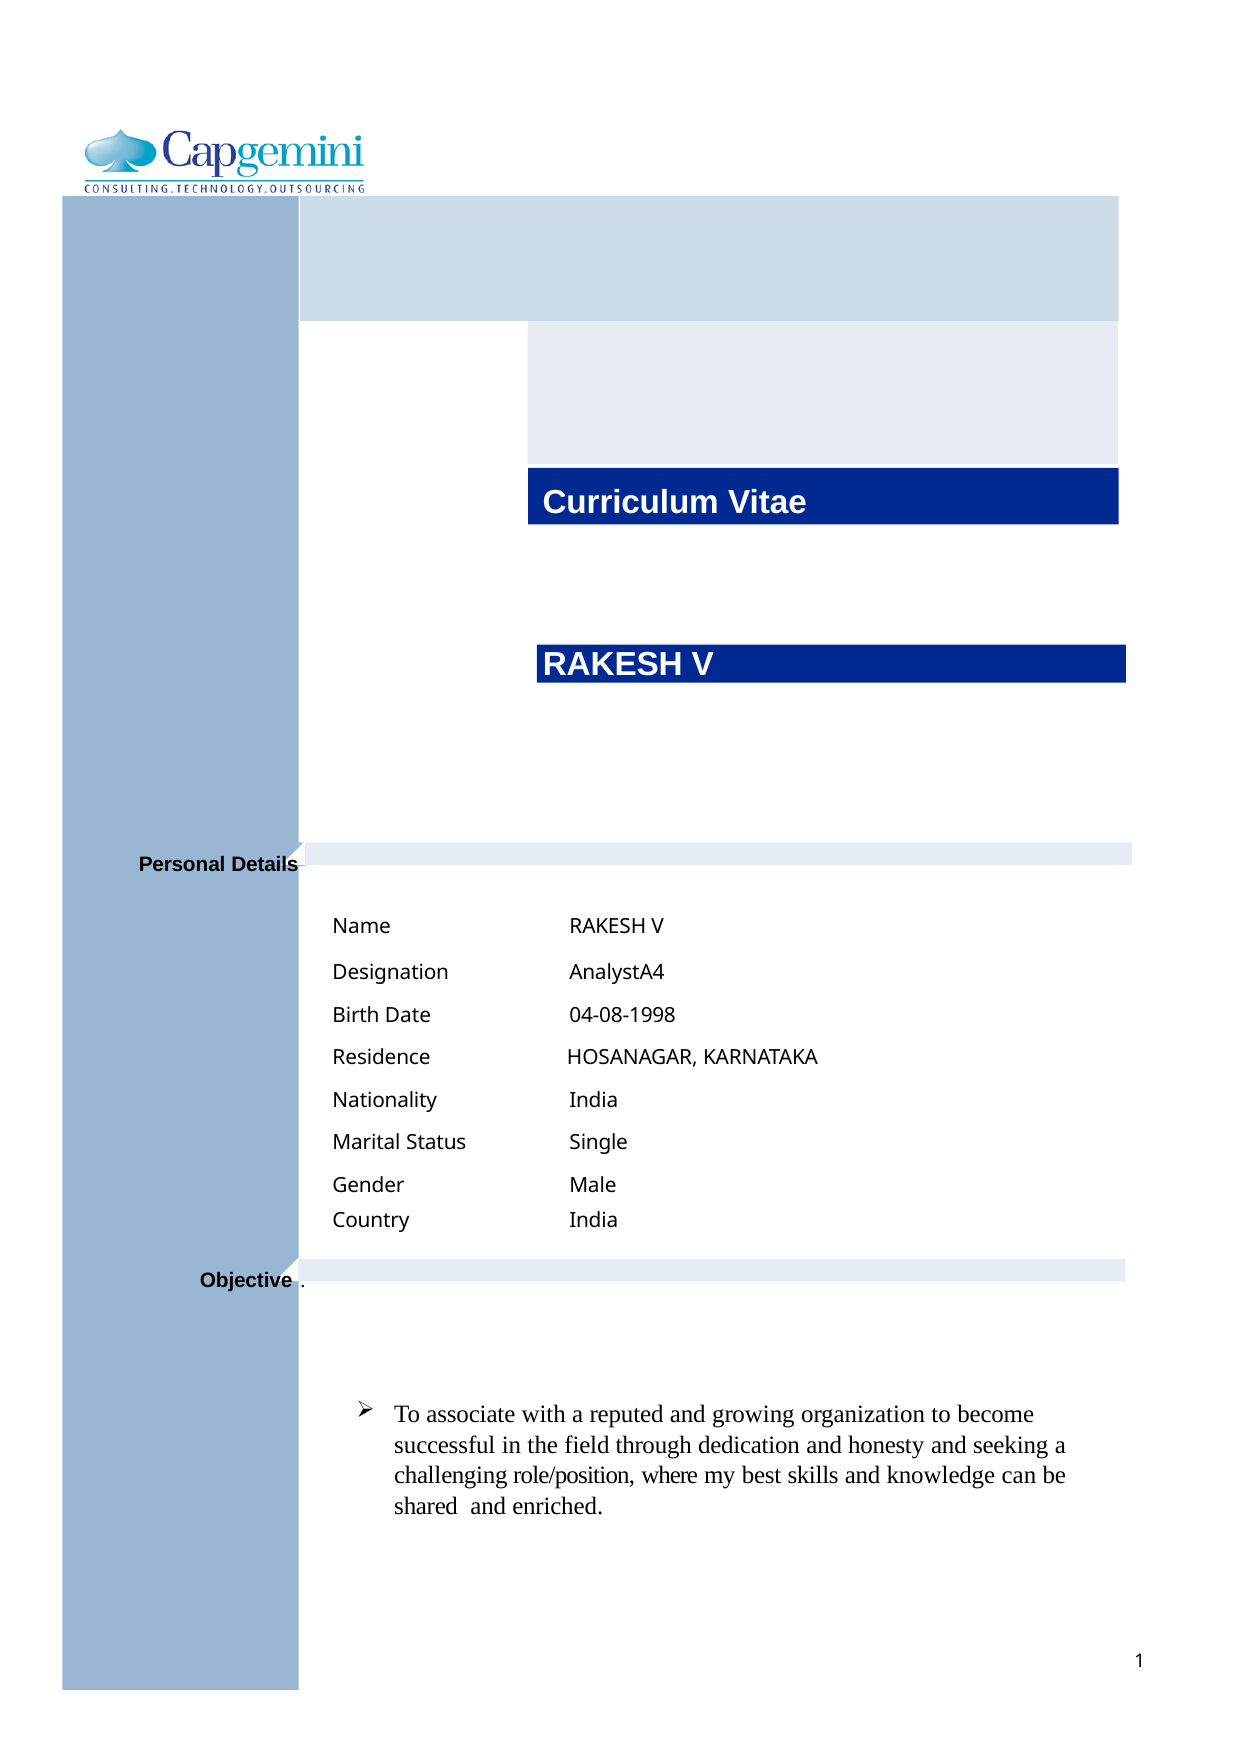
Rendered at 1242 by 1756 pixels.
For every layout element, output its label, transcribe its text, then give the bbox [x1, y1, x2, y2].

slide_number 1 [1128, 1648, 1151, 1756]
picture [84, 126, 367, 197]
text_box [62, 195, 1133, 1691]
